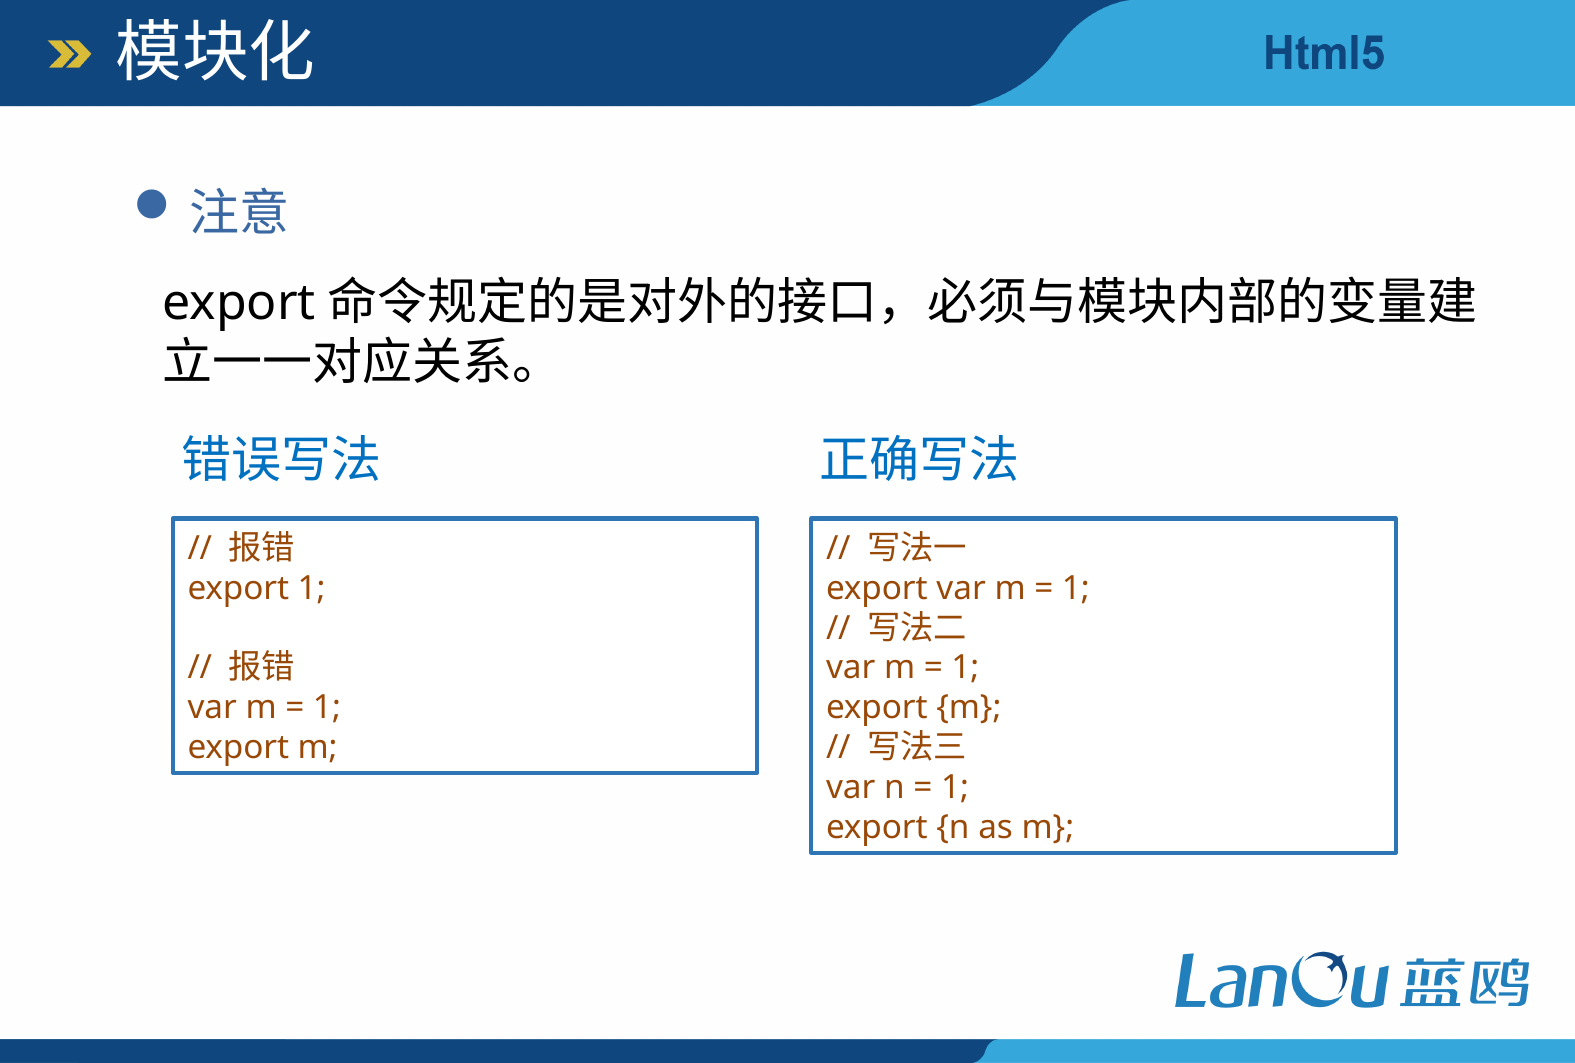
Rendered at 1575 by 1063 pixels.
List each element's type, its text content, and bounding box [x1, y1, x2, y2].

text_box 正确写法 [812, 420, 1028, 496]
text_box 错误写法 [173, 420, 389, 496]
text_box 模块化 [107, 1, 324, 97]
picture [0, 0, 1575, 1063]
text_box 注意 [125, 173, 298, 249]
text_box // 写法一 export var m = 1; // 写法二 var m = 1; export {m}; // 写法三 var n = 1; export {n as m}; [809, 516, 1398, 855]
text_box // 报错 export 1; // 报错 var m = 1; export m; [171, 516, 759, 775]
text_box export命令规定的是对外的接口，必须与模块内部的变量建立一一对应关系。 [147, 261, 1521, 397]
